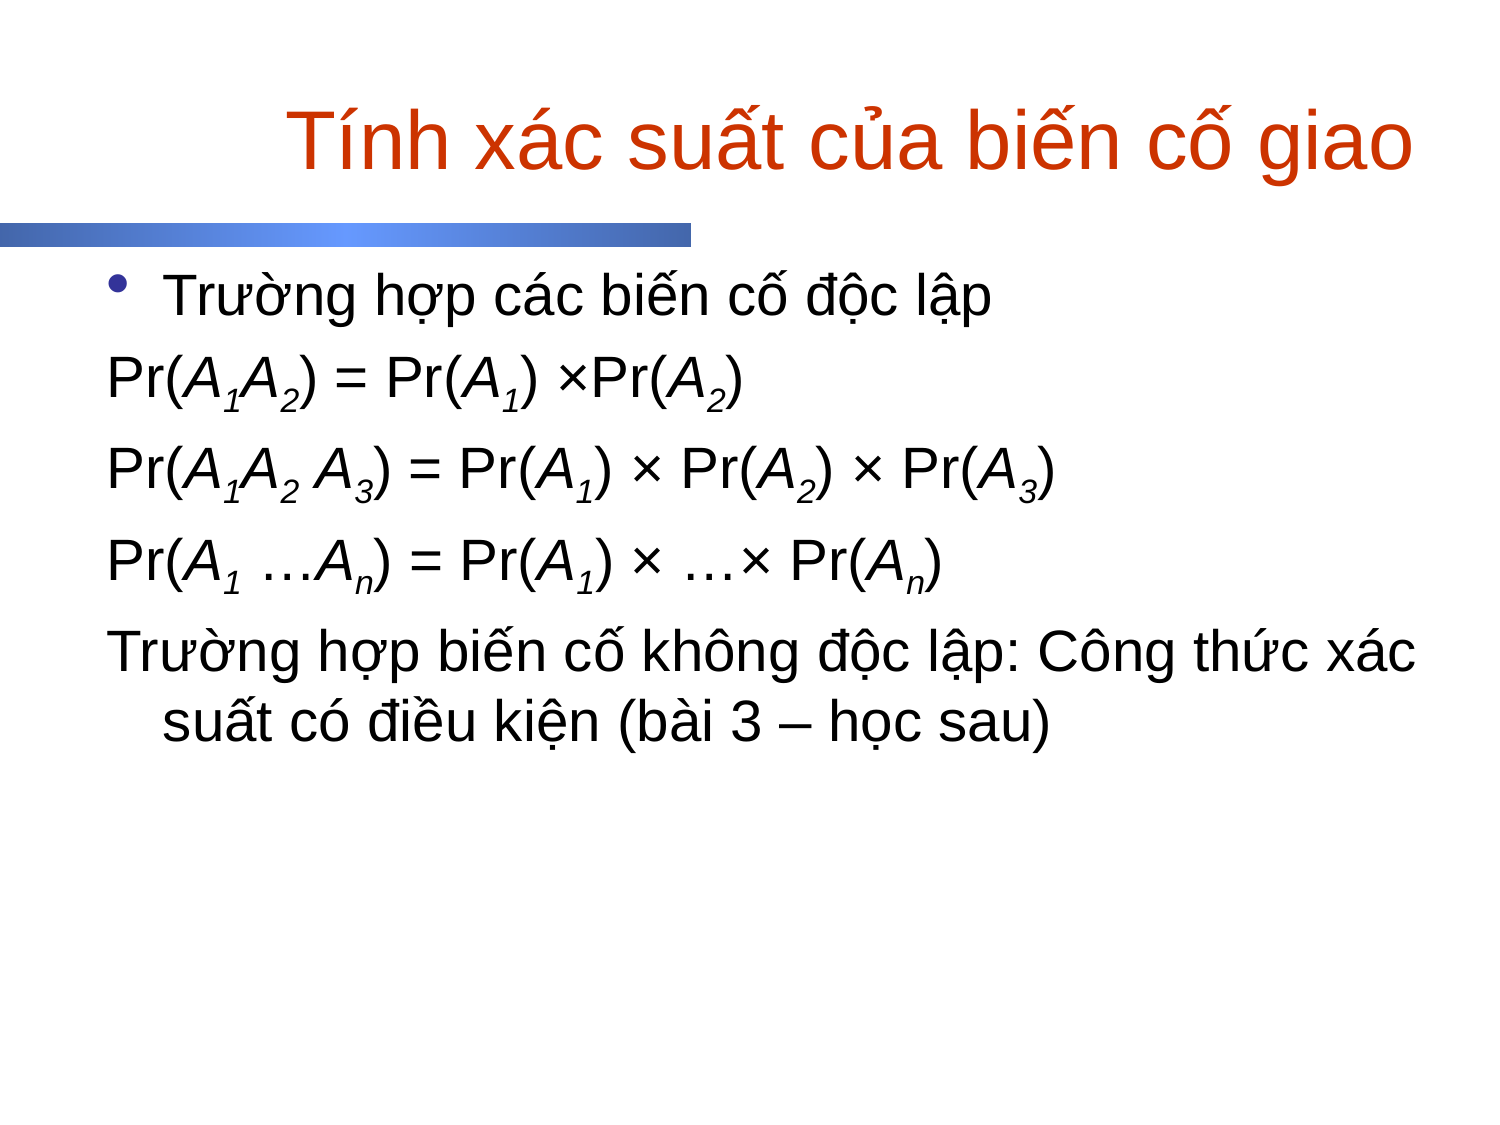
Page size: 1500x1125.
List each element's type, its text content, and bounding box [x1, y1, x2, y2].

title Tính xác suất của biến cố giao [230, 42, 1471, 231]
list Trường hợp các biến cố độc lập Pr(A1A2) = Pr(A1) ×Pr(A2) Pr(A1A2 A3) = Pr(A1) × Pr(A2) × Pr(A3) Pr(A1 …An) = Pr(A1) × …× Pr(An) Trường hợp biến cố không độc lập: Công thức xác suất có điều kiện (bài 3 – học sau) [91, 249, 1500, 1077]
